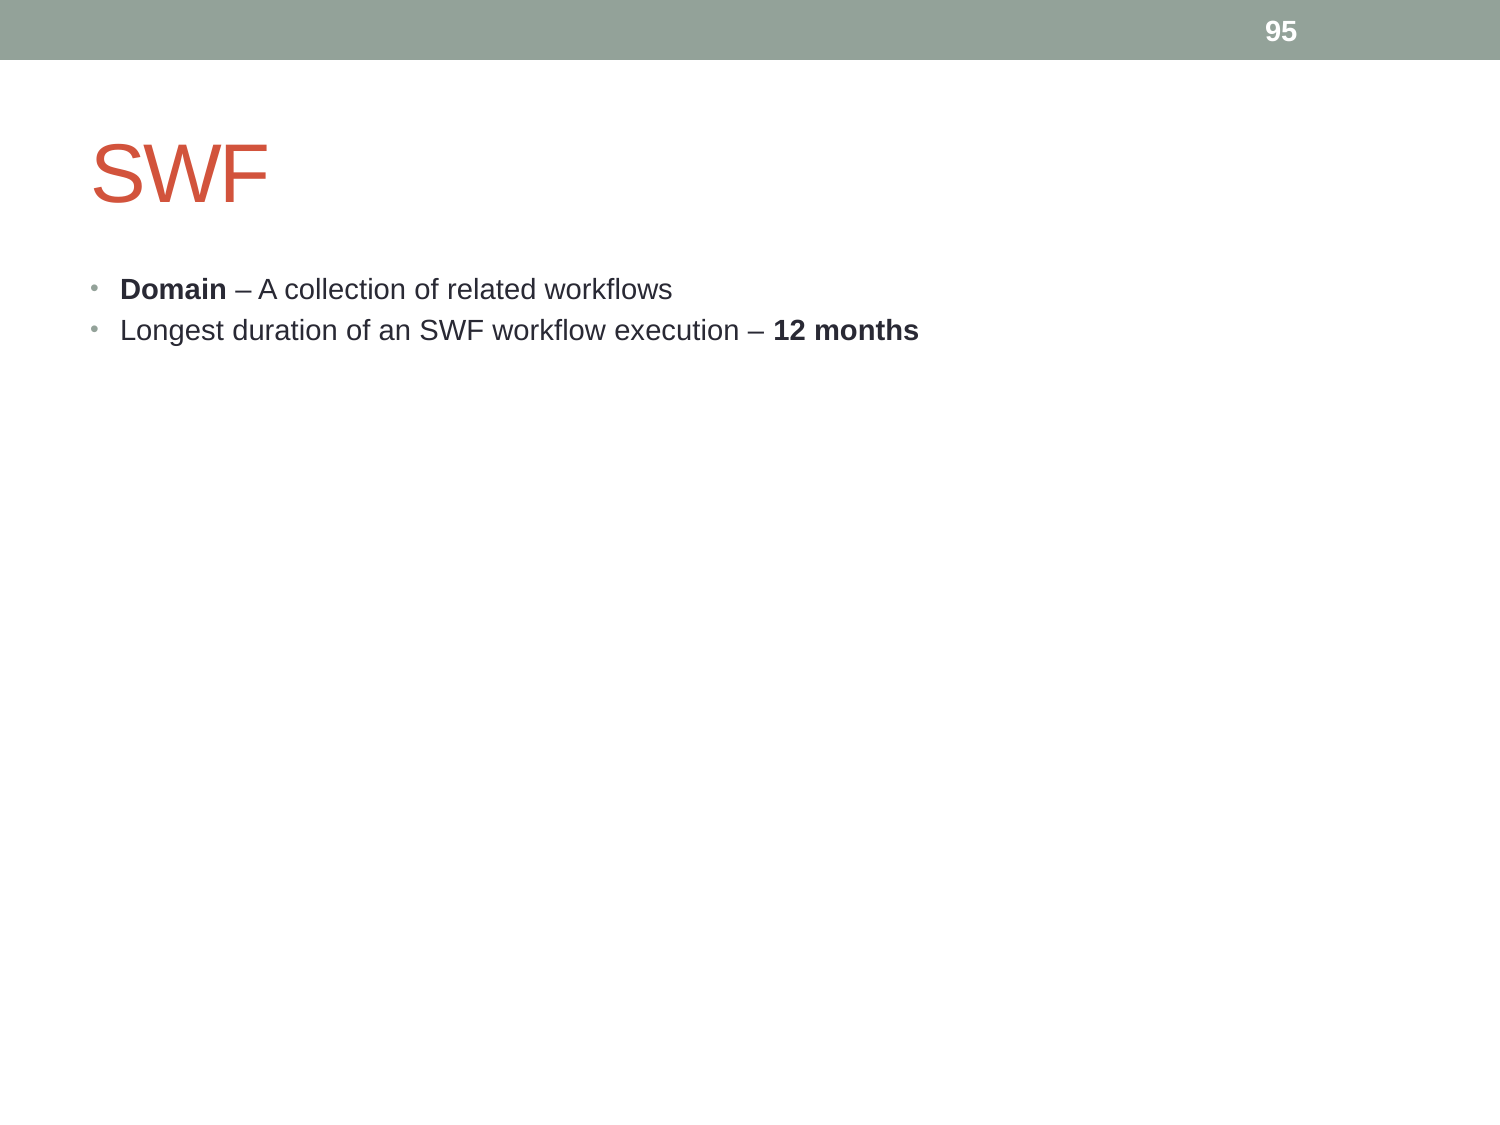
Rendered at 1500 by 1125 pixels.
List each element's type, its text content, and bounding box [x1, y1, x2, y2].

slide_number 95 [1250, 3, 1425, 57]
list Domain – A collection of related workflows Longest duration of an SWF workflow execution – 12 months [75, 262, 1425, 1063]
title SWF [75, 87, 1425, 250]
